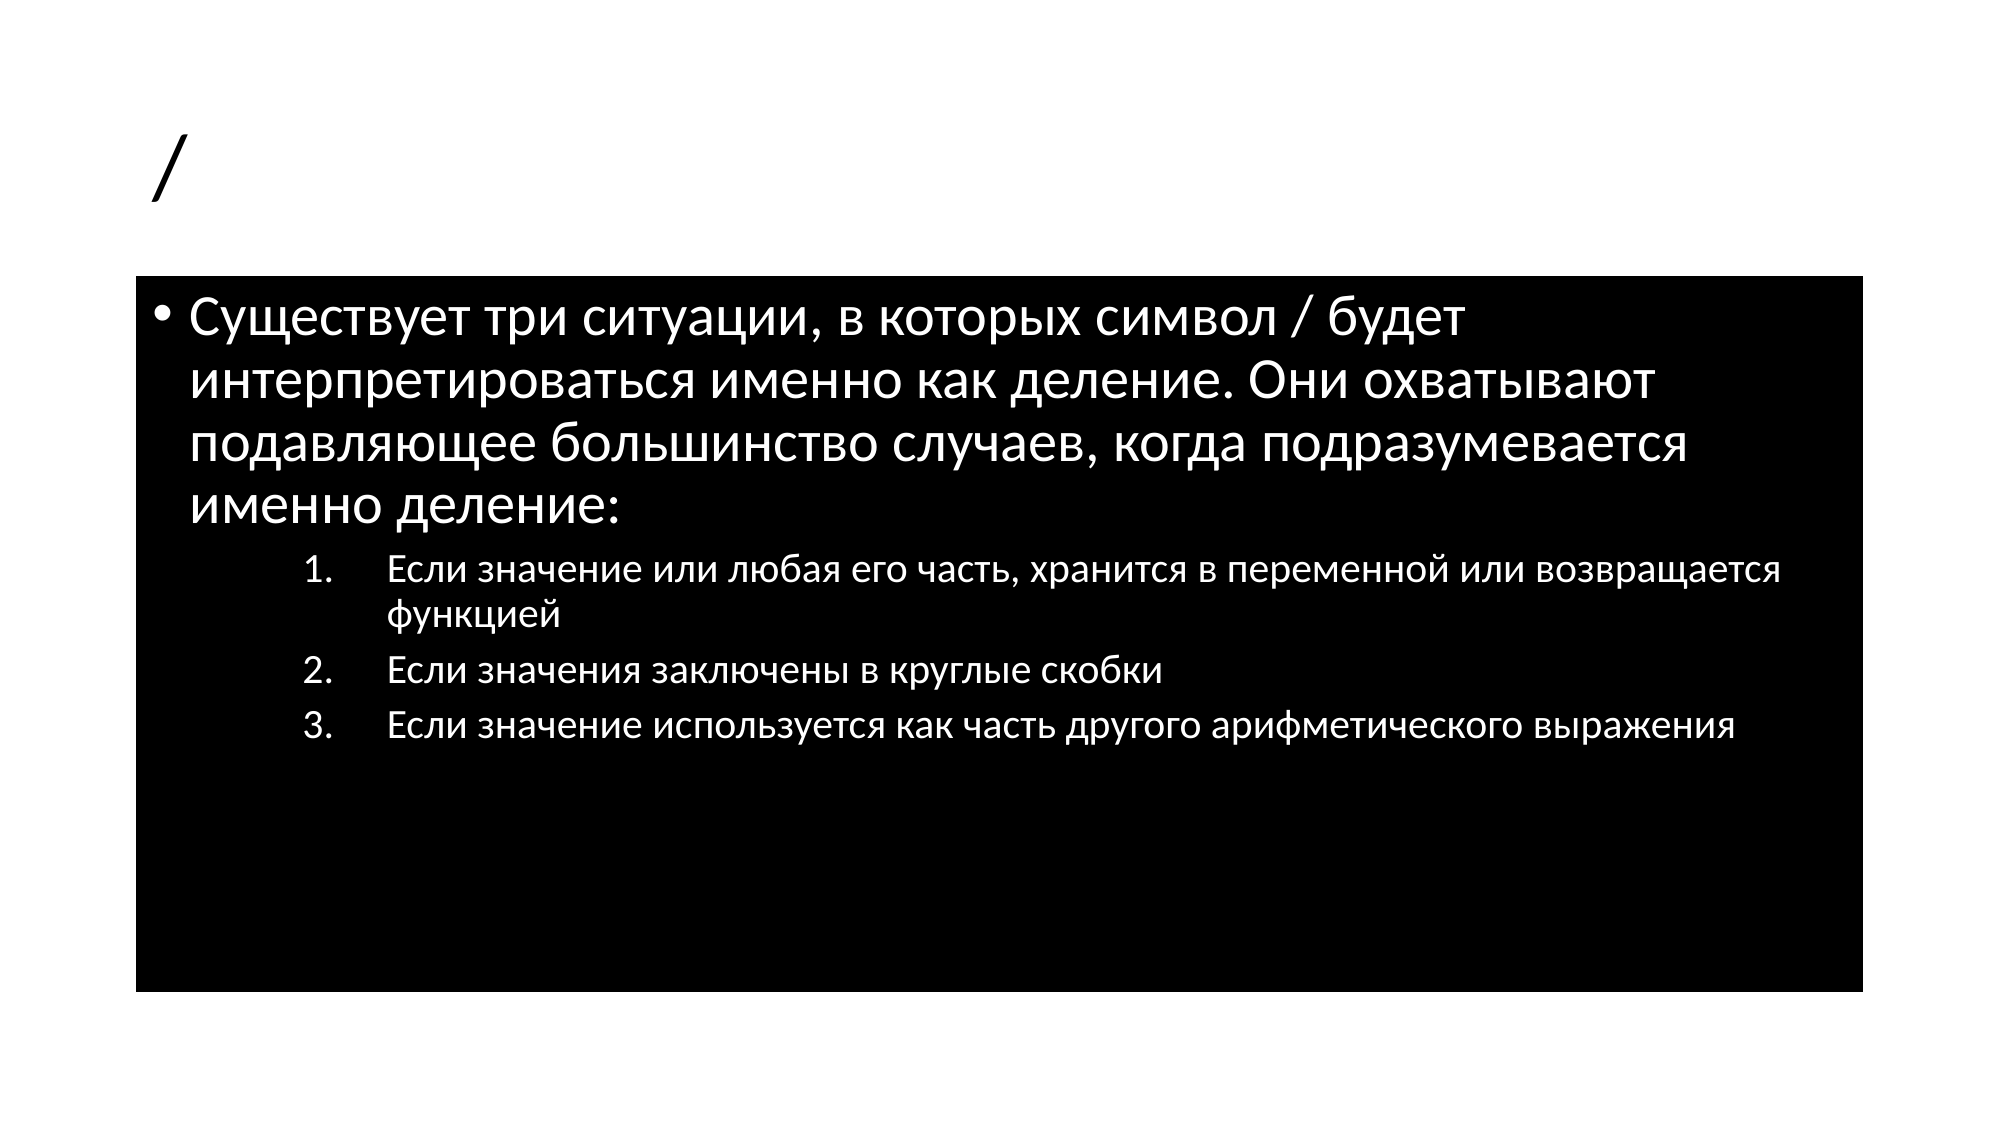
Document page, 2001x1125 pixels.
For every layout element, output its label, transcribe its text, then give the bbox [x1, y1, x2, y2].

title / [137, 59, 1863, 277]
list Существует три ситуации, в которых символ / будет интерпретироваться именно как деление. Они охватывают подавляющее большинство случаев, когда подразумевается именно деление: Если значение или любая его часть, хранится в переменной или возвращается функцией Если значения заключены в круглые скобки Если значение используется как часть другого арифметического выражения [137, 277, 1863, 992]
